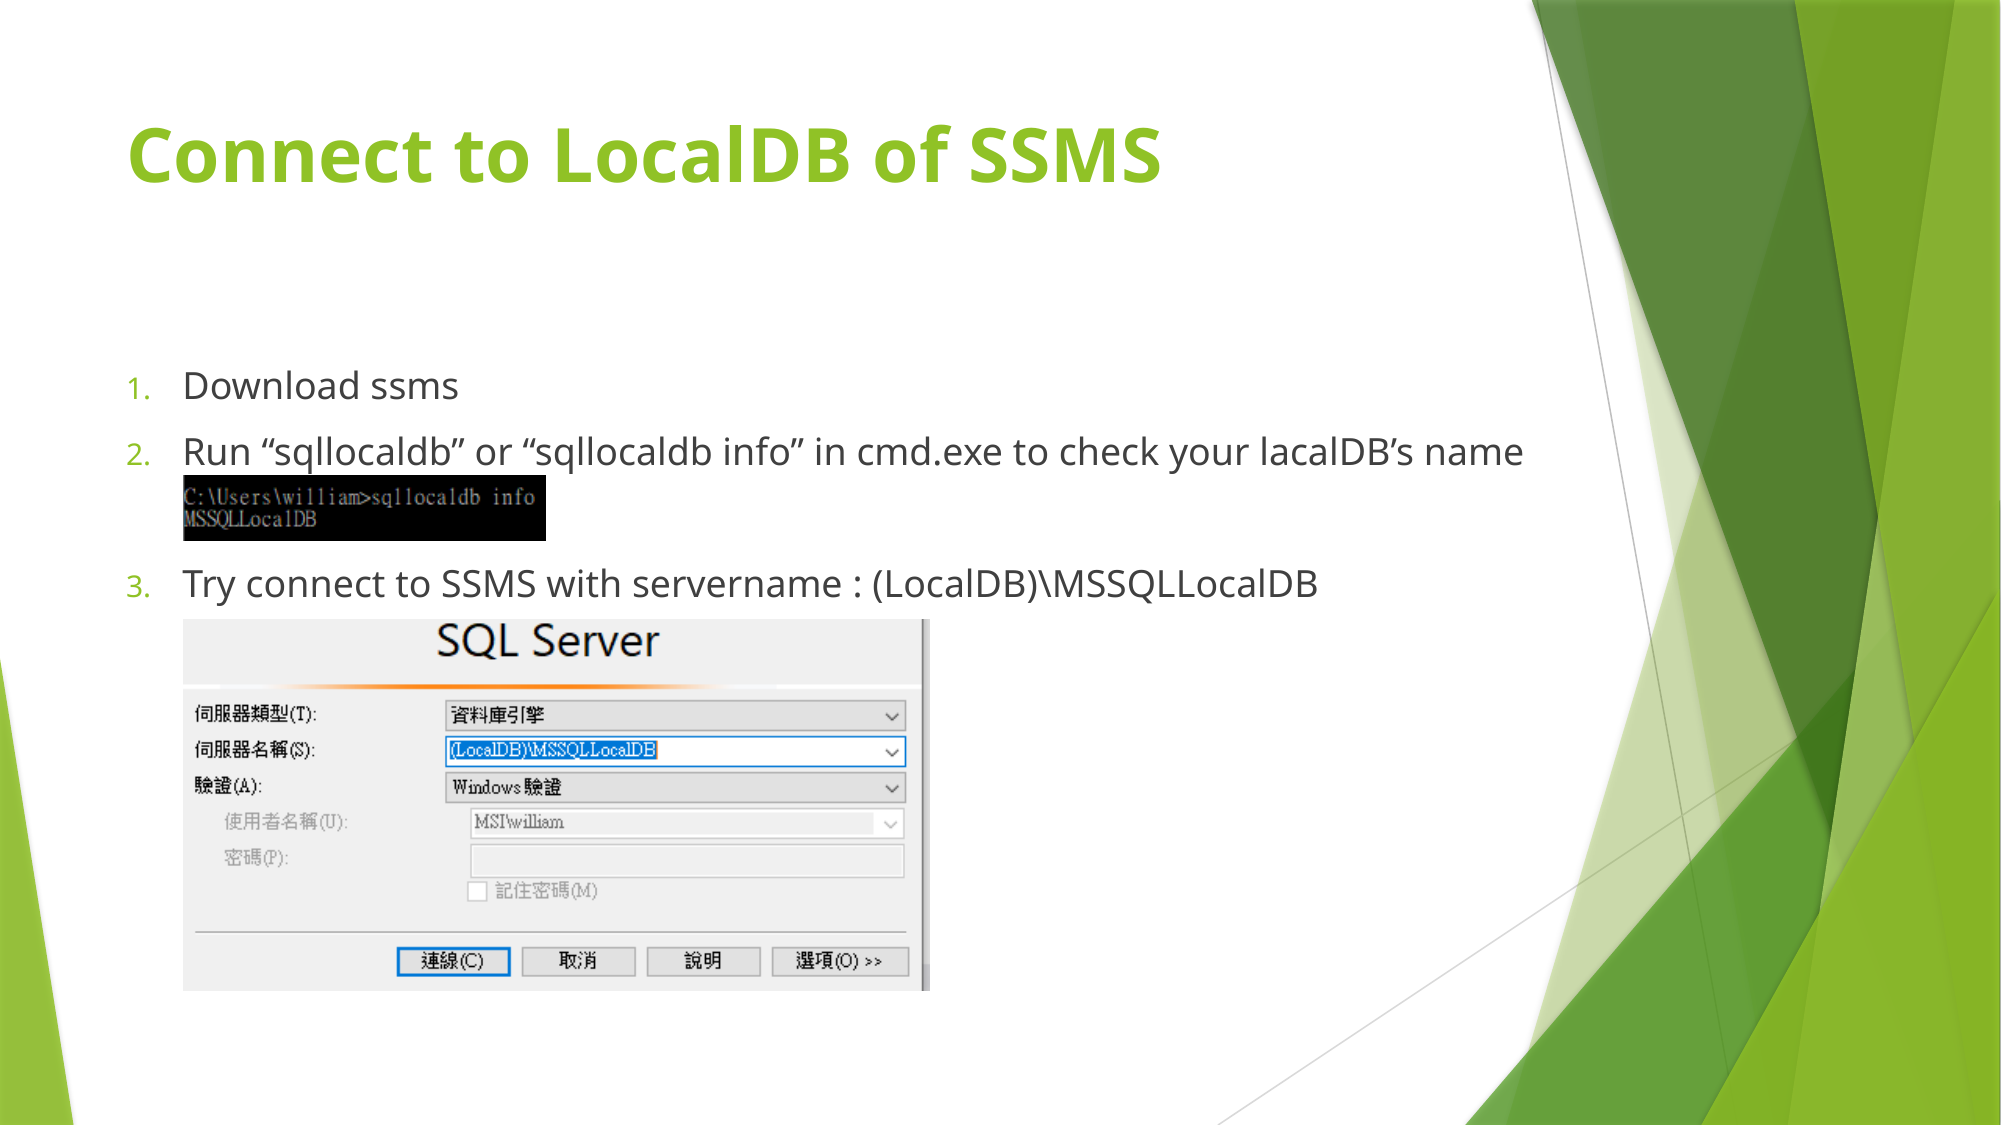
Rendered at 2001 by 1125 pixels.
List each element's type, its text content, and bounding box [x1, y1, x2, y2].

picture [182, 474, 546, 542]
picture [182, 618, 931, 992]
title Connect to LocalDB of SSMS [111, 99, 1522, 317]
list Download ssms Run “sqllocaldb” or “sqllocaldb info” in cmd.exe to check your lacalDB’s name Try connect to SSMS with servername : (LocalDB)\MSSQLLocalDB [111, 354, 1677, 992]
